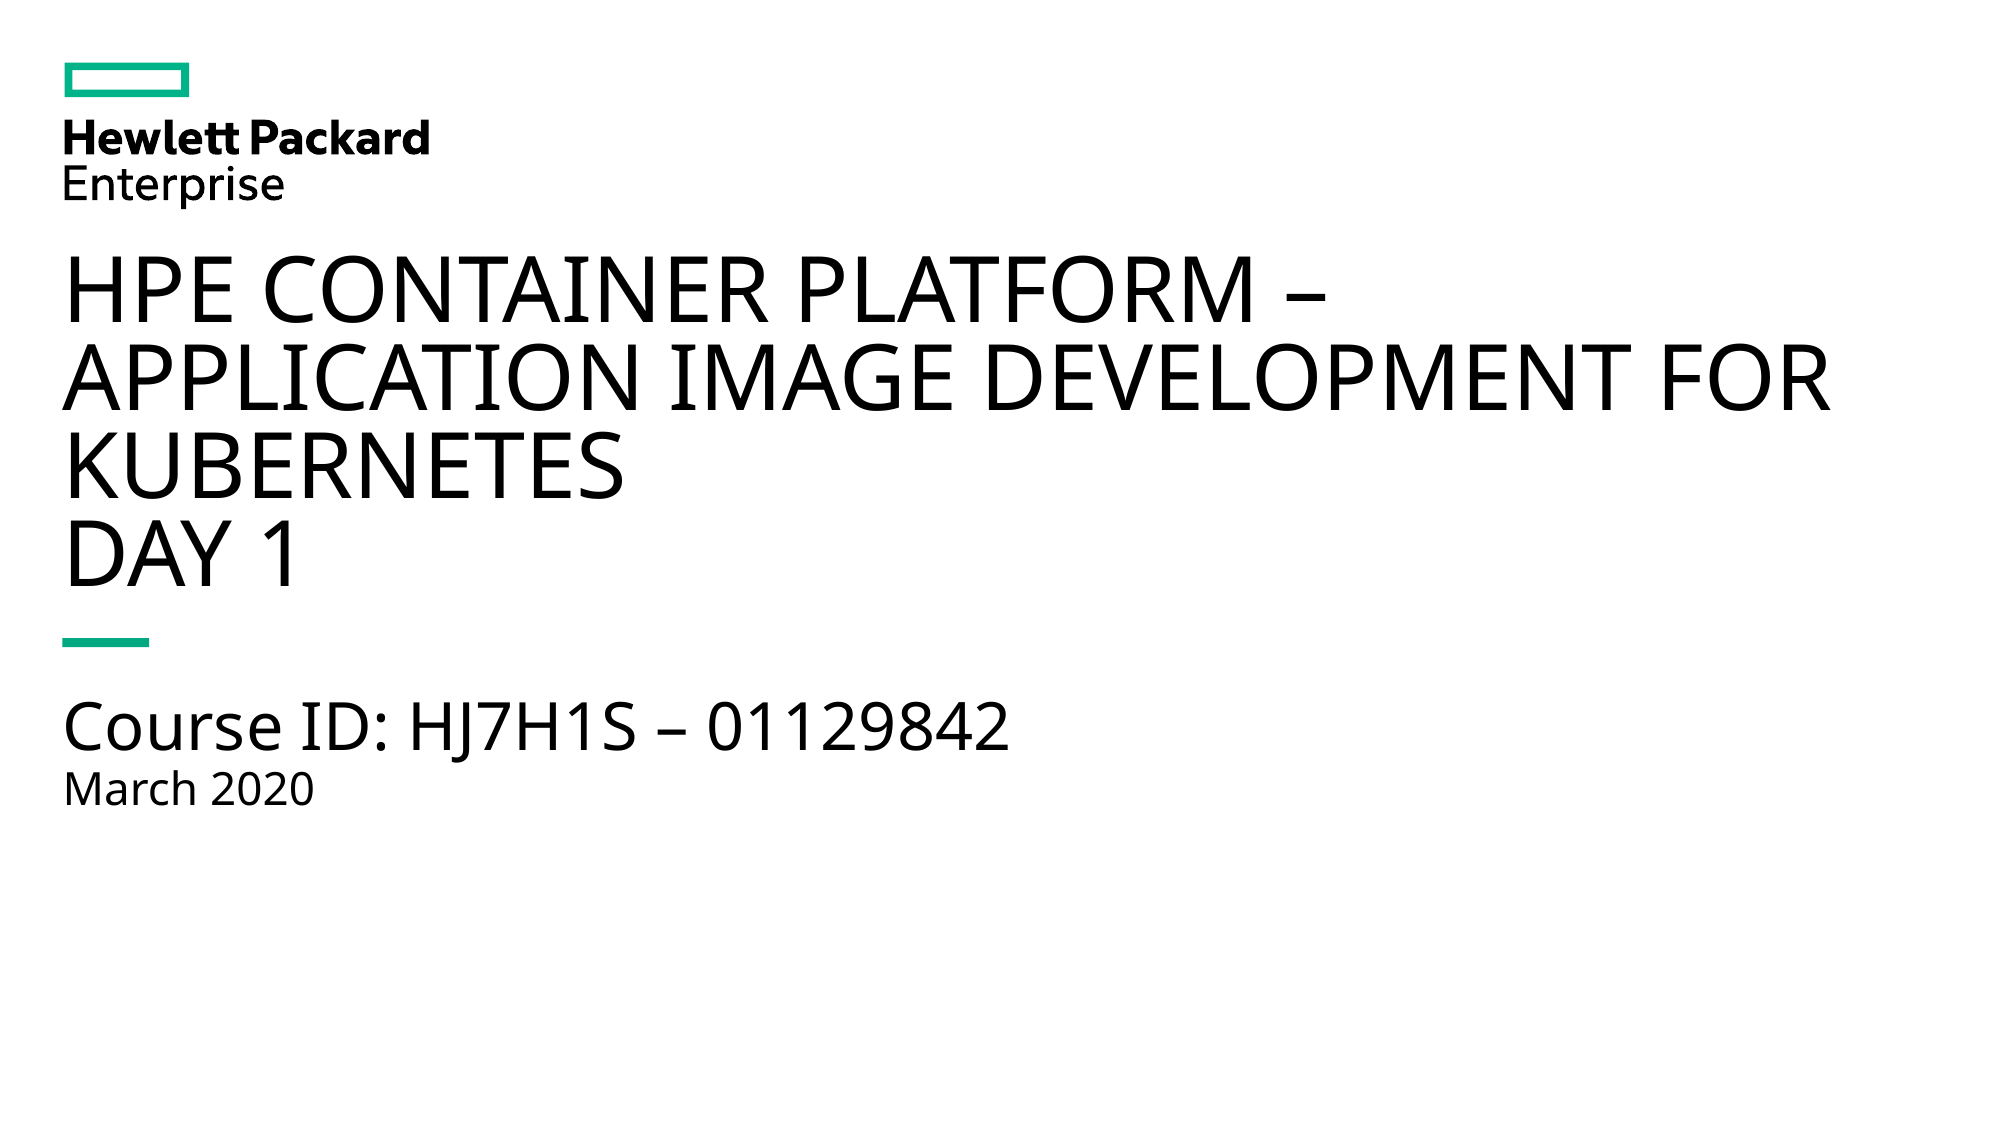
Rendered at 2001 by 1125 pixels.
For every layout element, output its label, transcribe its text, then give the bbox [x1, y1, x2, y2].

list March 2020 [43, 746, 953, 811]
subtitle Course ID: HJ7H1S – 01129842 [43, 673, 1402, 755]
title HPE Container Platform – Application Image development for Kubernetes Day 1 [43, 302, 1926, 624]
